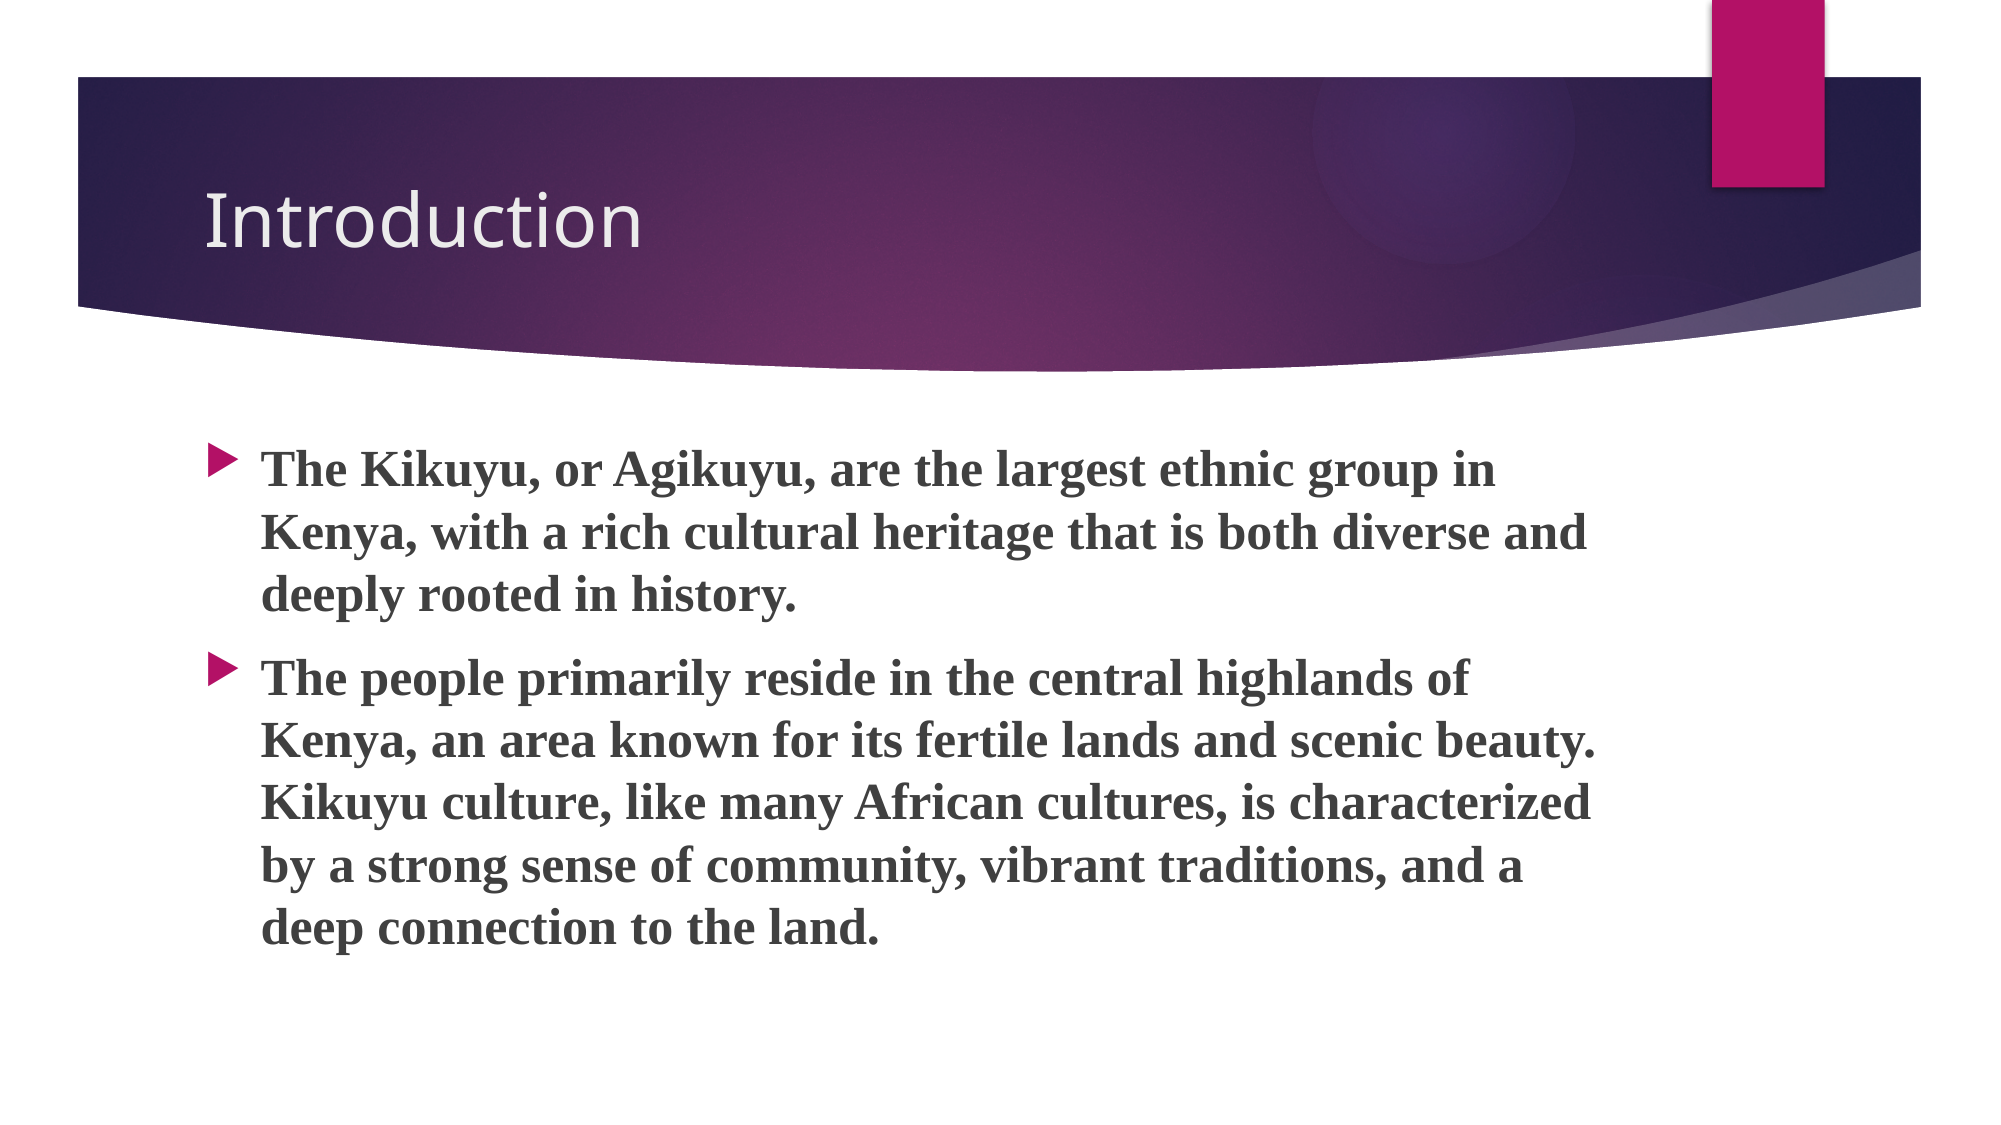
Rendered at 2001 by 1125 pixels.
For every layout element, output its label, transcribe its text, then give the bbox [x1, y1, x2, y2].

title Introduction [189, 159, 1627, 276]
list The Kikuyu, or Agikuyu, are the largest ethnic group in Kenya, with a rich cultural heritage that is both diverse and deeply rooted in history. The people primarily reside in the central highlands of Kenya, an area known for its fertile lands and scenic beauty. Kikuyu culture, like many African cultures, is characterized by a strong sense of community, vibrant traditions, and a deep connection to the land. [189, 427, 1638, 988]
